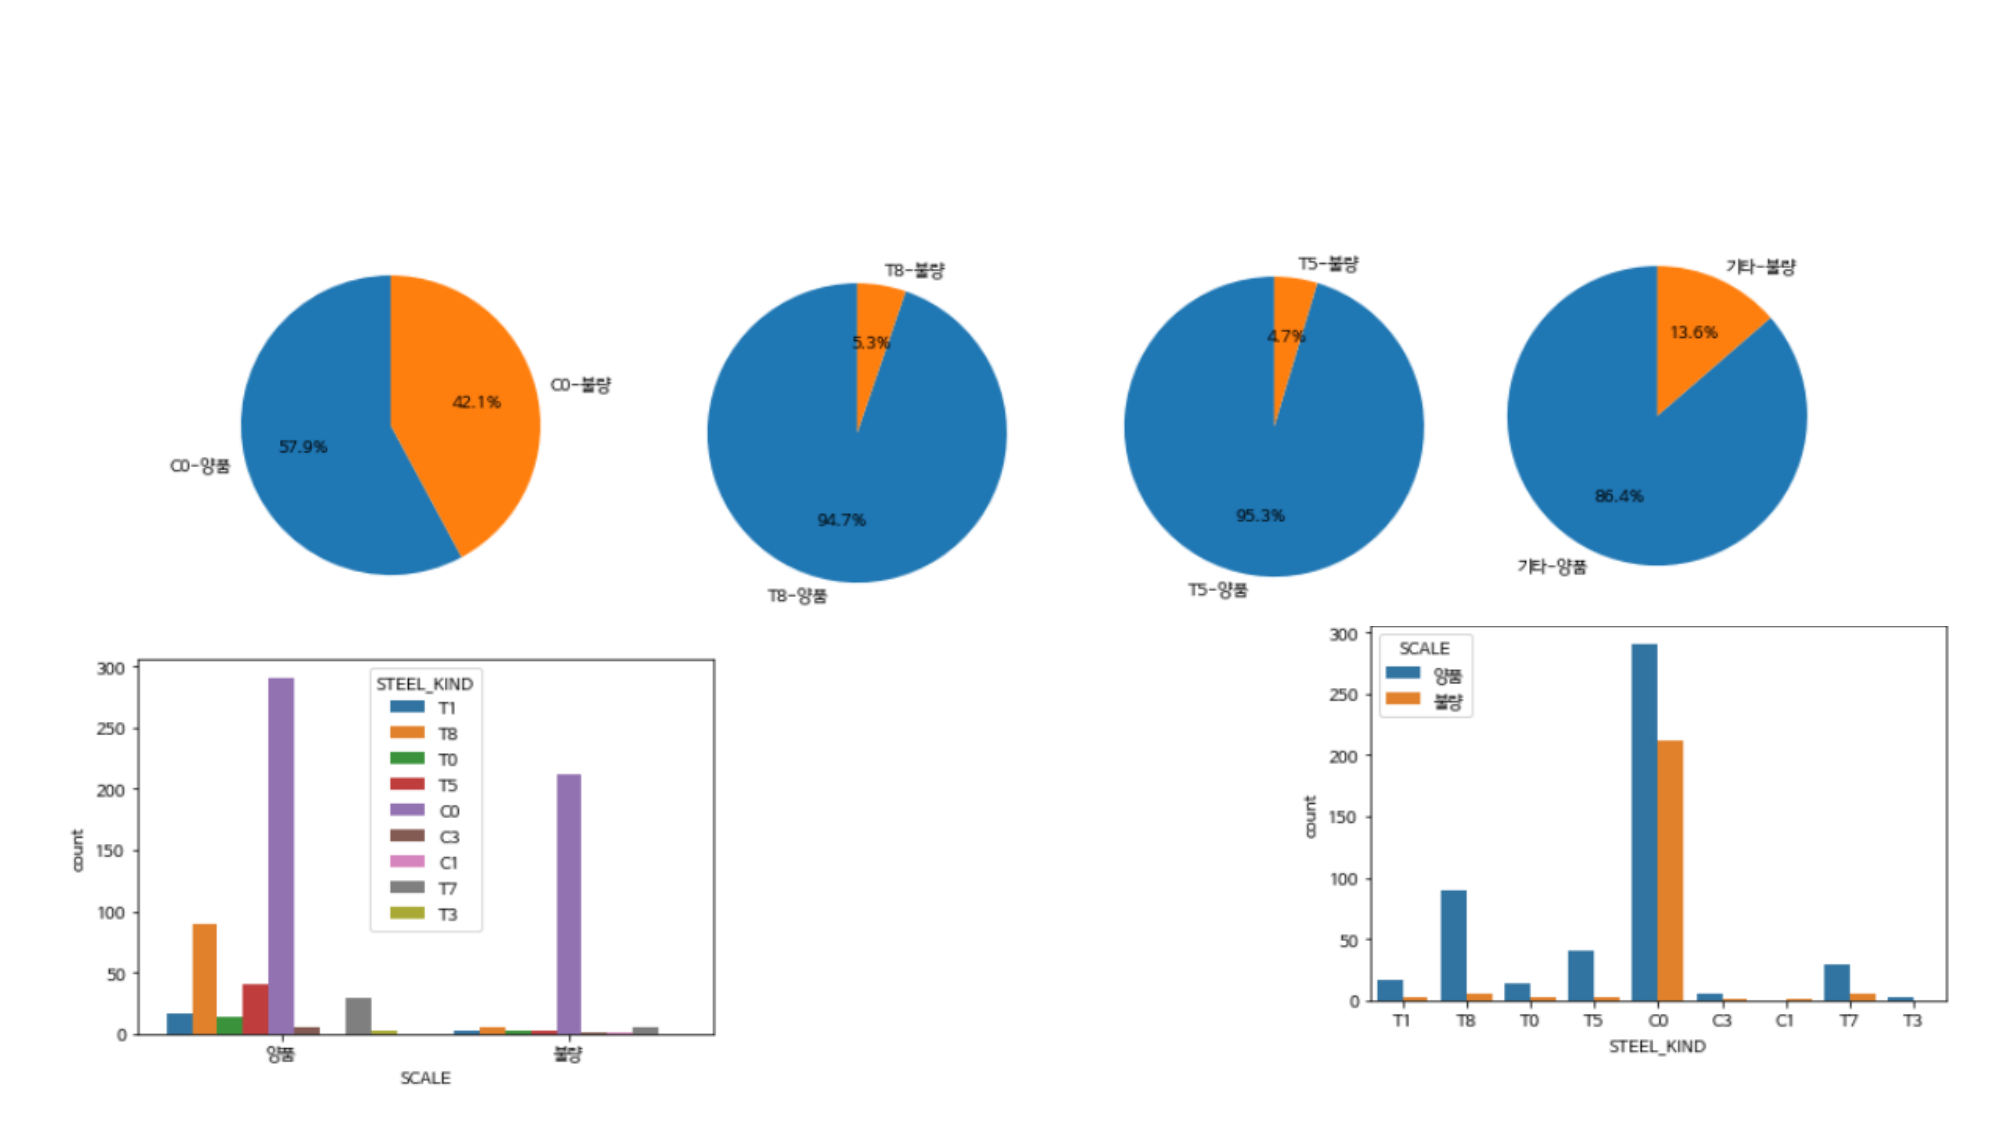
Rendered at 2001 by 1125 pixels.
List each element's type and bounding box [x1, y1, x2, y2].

picture [99, 231, 1975, 1071]
picture [36, 648, 760, 1096]
